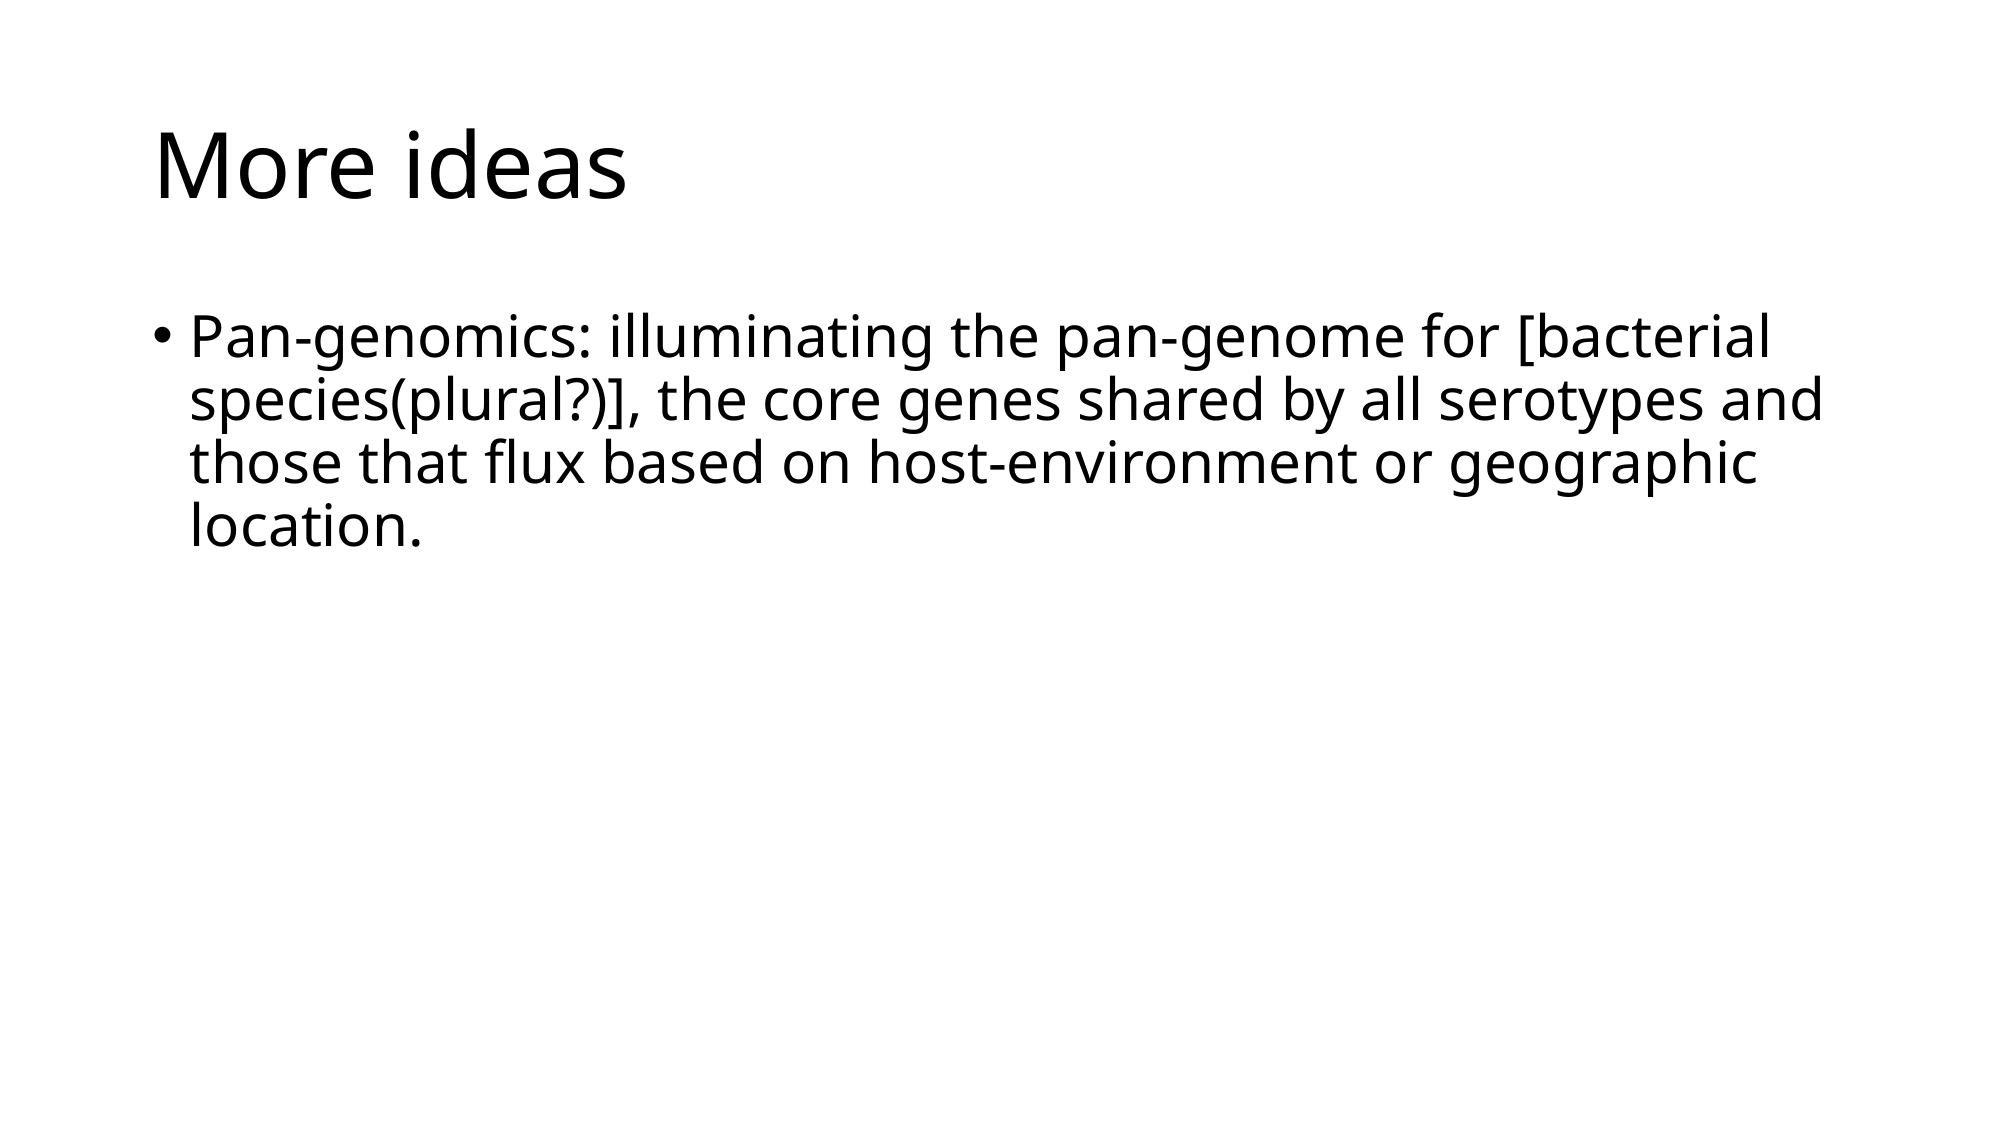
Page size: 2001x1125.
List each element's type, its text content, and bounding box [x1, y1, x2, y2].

title More ideas [137, 59, 1863, 278]
list Pan-genomics: illuminating the pan-genome for [bacterial species(plural?)], the core genes shared by all serotypes and those that flux based on host-environment or geographic location. [137, 299, 1863, 1014]
